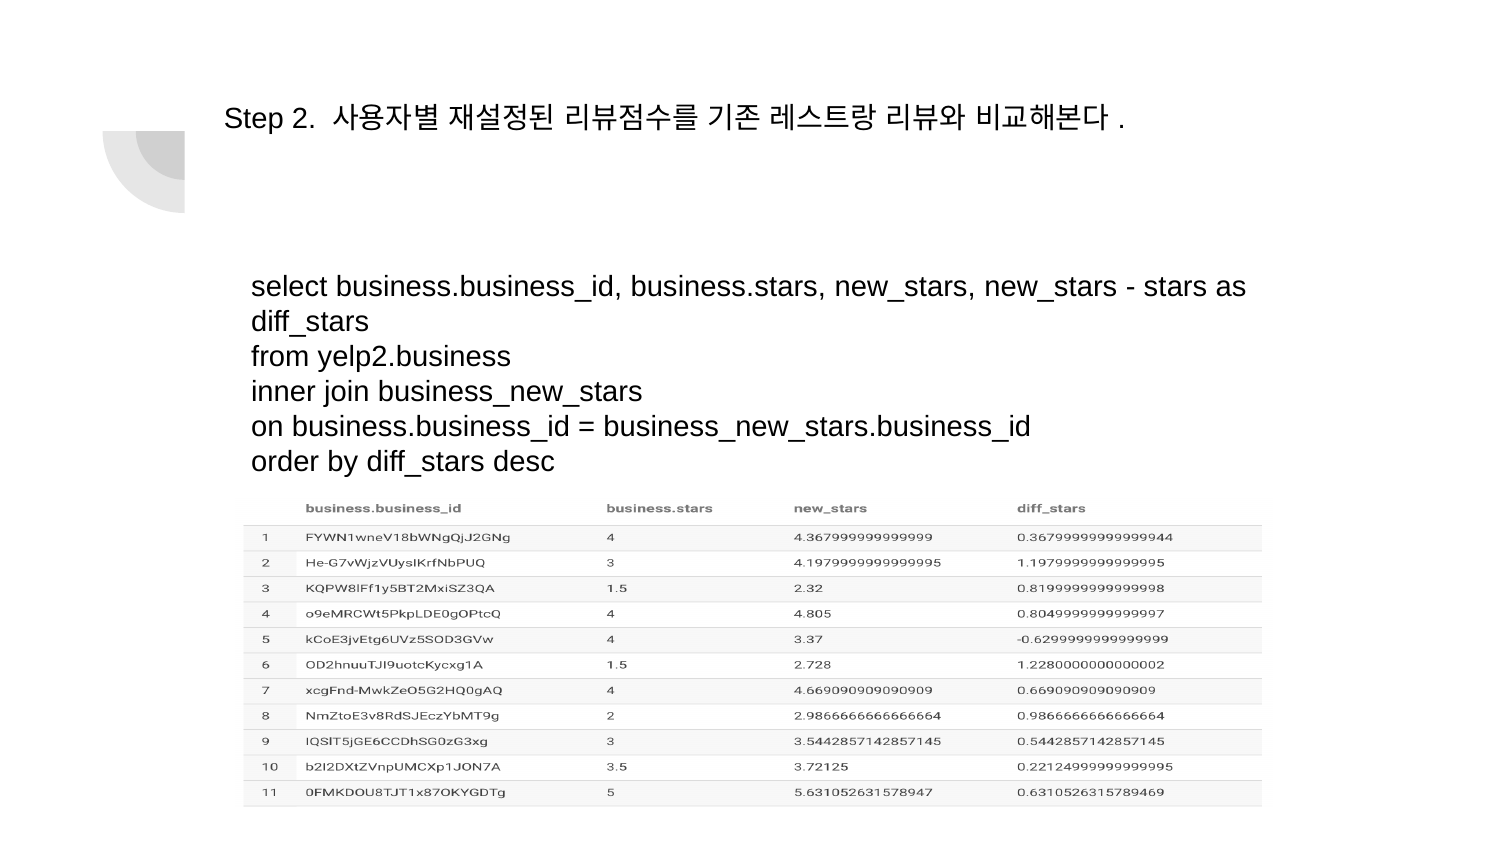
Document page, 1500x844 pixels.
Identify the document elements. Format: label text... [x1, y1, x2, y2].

text_box select business.business_id, business.stars, new_stars, new_stars - stars as diff_stars from yelp2.business inner join business_new_stars on business.business_id = business_new_stars.business_id order by diff_stars desc [235, 252, 1375, 485]
text_box Step 2. 사용자별 재설정된 리뷰점수를 기존 레스트랑 리뷰와 비교해본다. [208, 84, 1401, 190]
picture [235, 497, 1273, 807]
